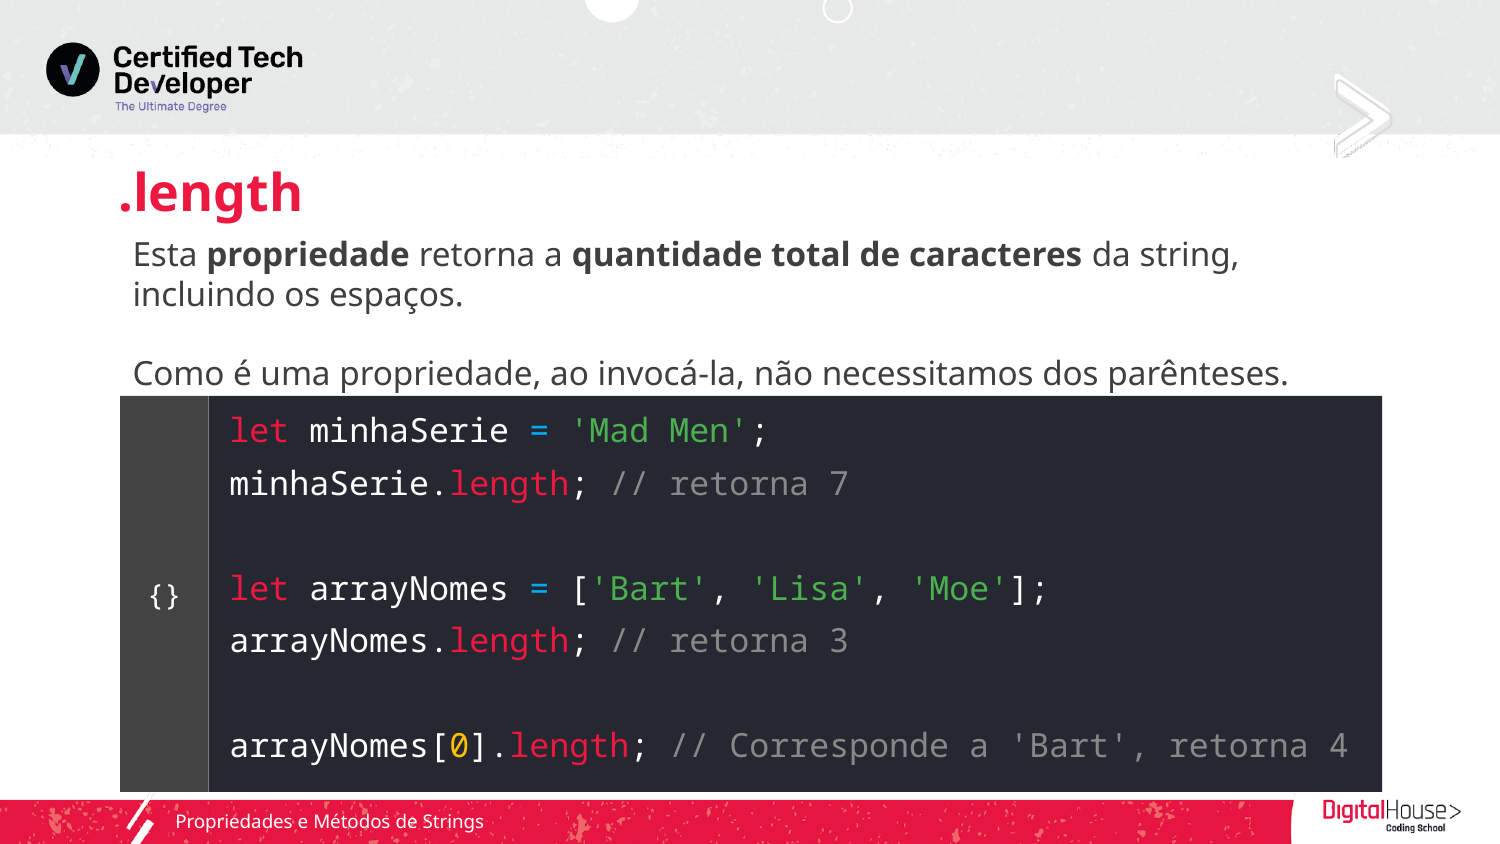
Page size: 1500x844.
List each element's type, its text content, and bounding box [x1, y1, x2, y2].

picture [0, 780, 1500, 844]
picture [0, 0, 1500, 158]
title .length [103, 143, 1382, 238]
text_box Esta propriedade retorna a quantidade total de caracteres da string, incluindo os espaços. Como é uma propriedade, ao invocá-la, não necessitamos dos parênteses. [117, 218, 1383, 298]
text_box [119, 395, 1383, 793]
